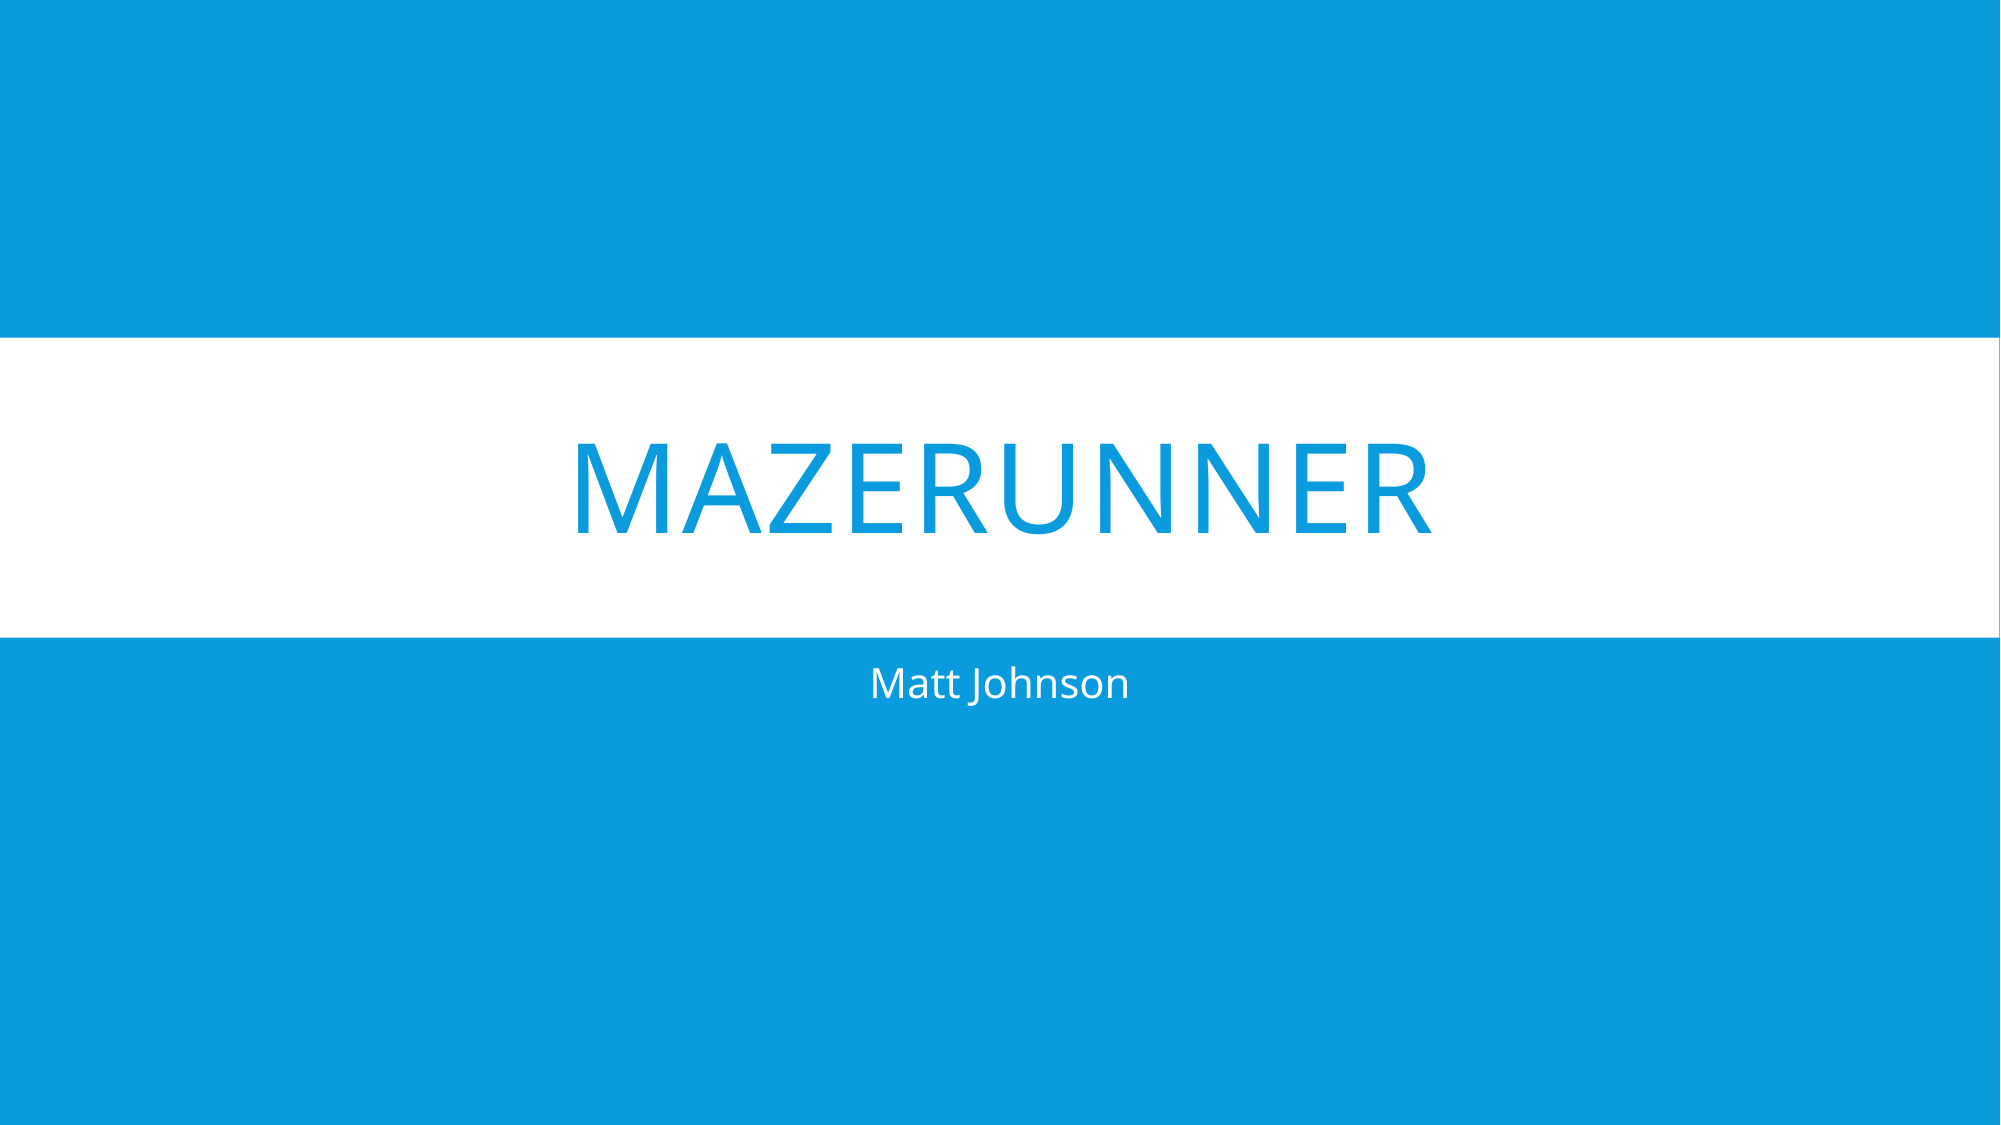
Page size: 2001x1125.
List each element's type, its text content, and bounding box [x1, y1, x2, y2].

title Mazerunner [60, 355, 1942, 641]
subtitle Matt Johnson [249, 655, 1750, 871]
